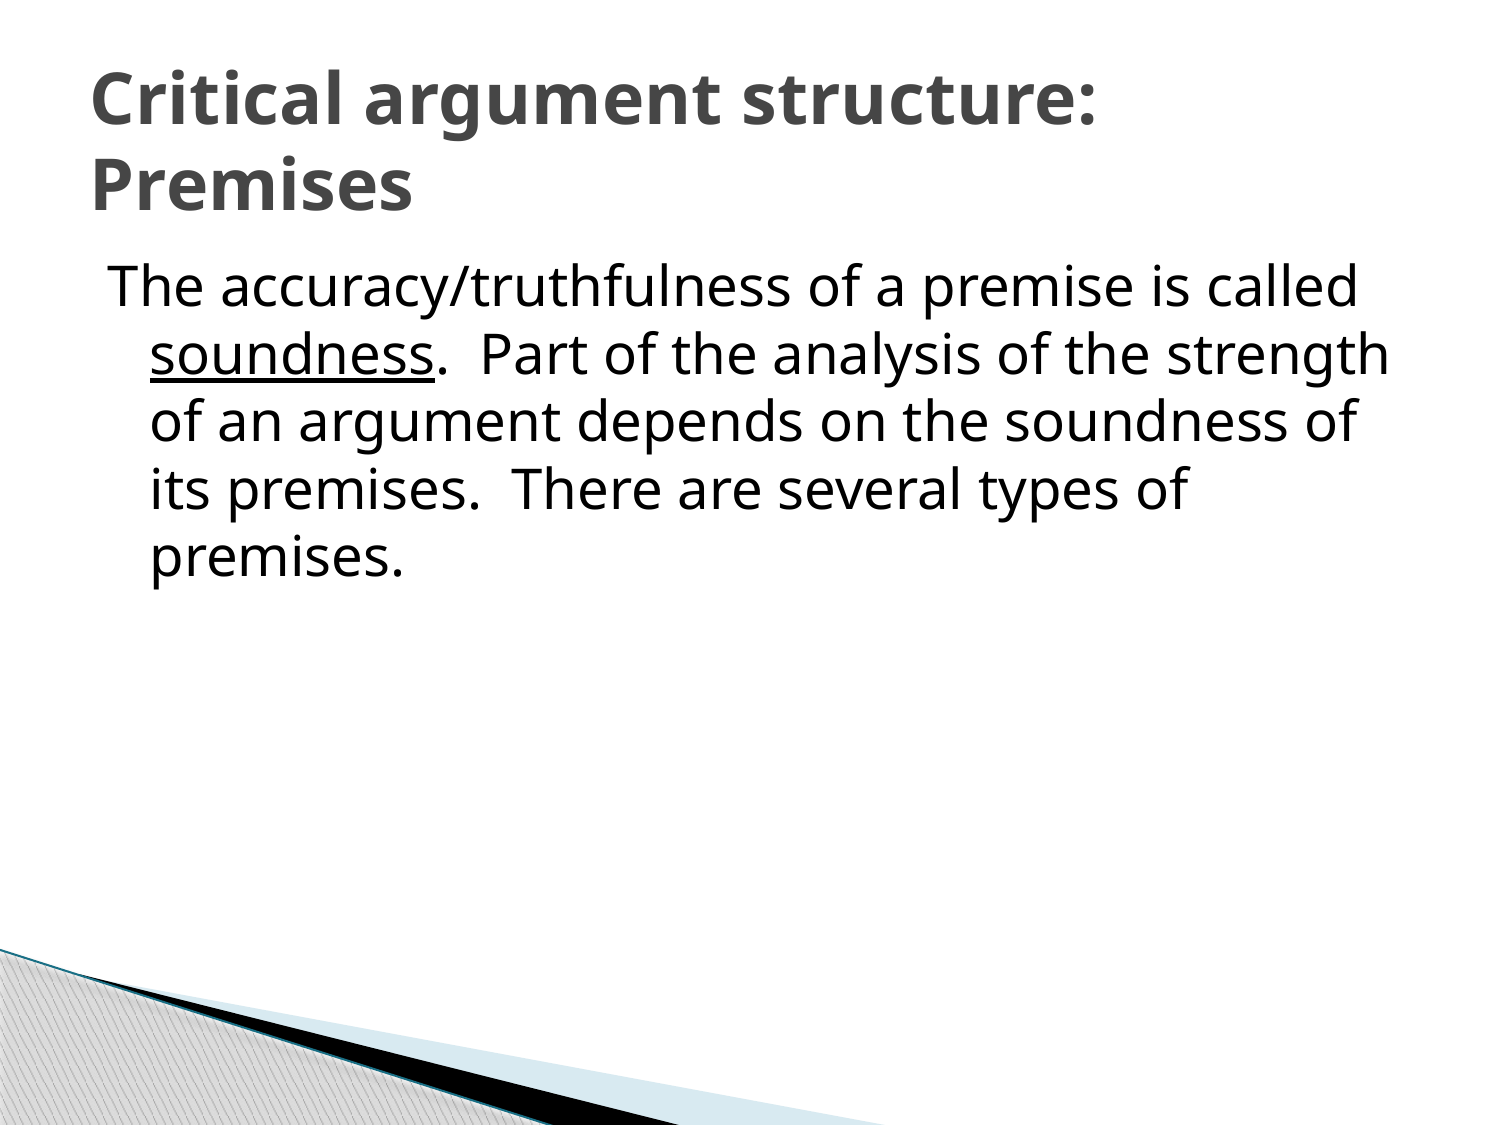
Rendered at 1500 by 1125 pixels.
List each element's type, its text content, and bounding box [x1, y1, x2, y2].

title Critical argument structure: Premises [75, 45, 1425, 233]
list The accuracy/truthfulness of a premise is called soundness. Part of the analysis of the strength of an argument depends on the soundness of its premises. There are several types of premises. [75, 243, 1425, 986]
